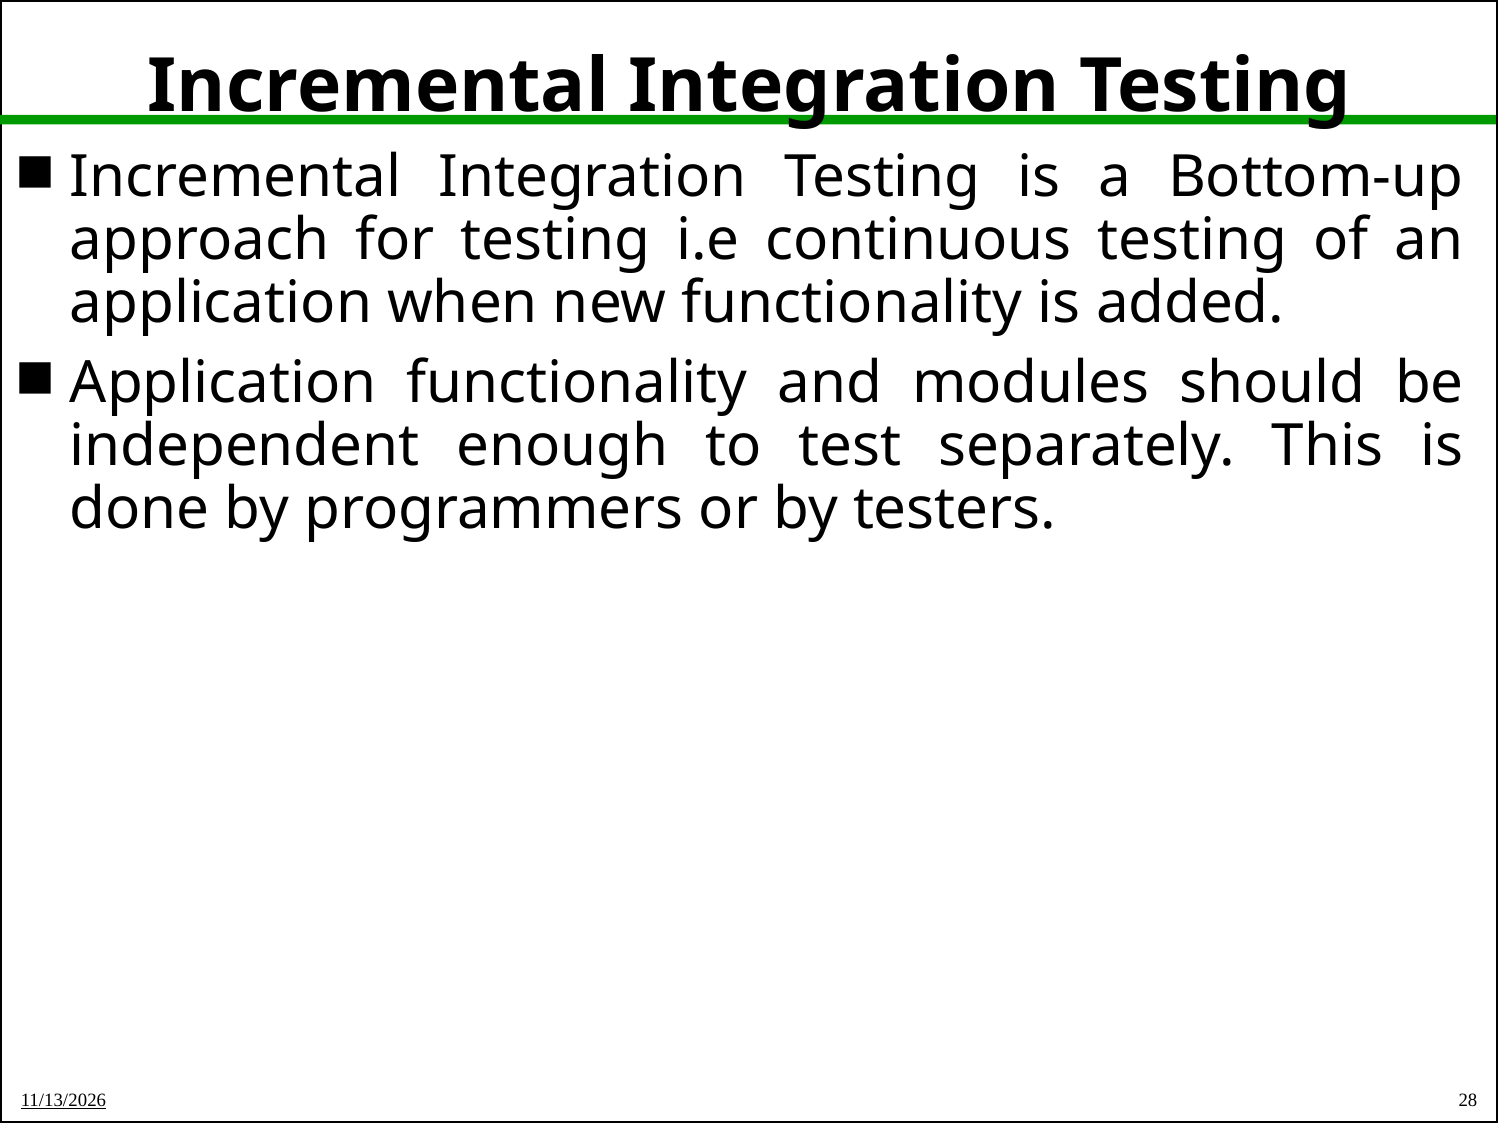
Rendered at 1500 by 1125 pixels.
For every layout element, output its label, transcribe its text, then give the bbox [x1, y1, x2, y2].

title Incremental Integration Testing [7, 15, 1493, 159]
list Incremental Integration Testing is a Bottom-up approach for testing i.e continuous testing of an application when new functionality is added. Application functionality and modules should be independent enough to test separately. This is done by programmers or by testers. [7, 138, 1479, 1045]
slide_number 28 [1179, 1074, 1493, 1119]
slide_number 03-Sep-21 [5, 1077, 637, 1119]
